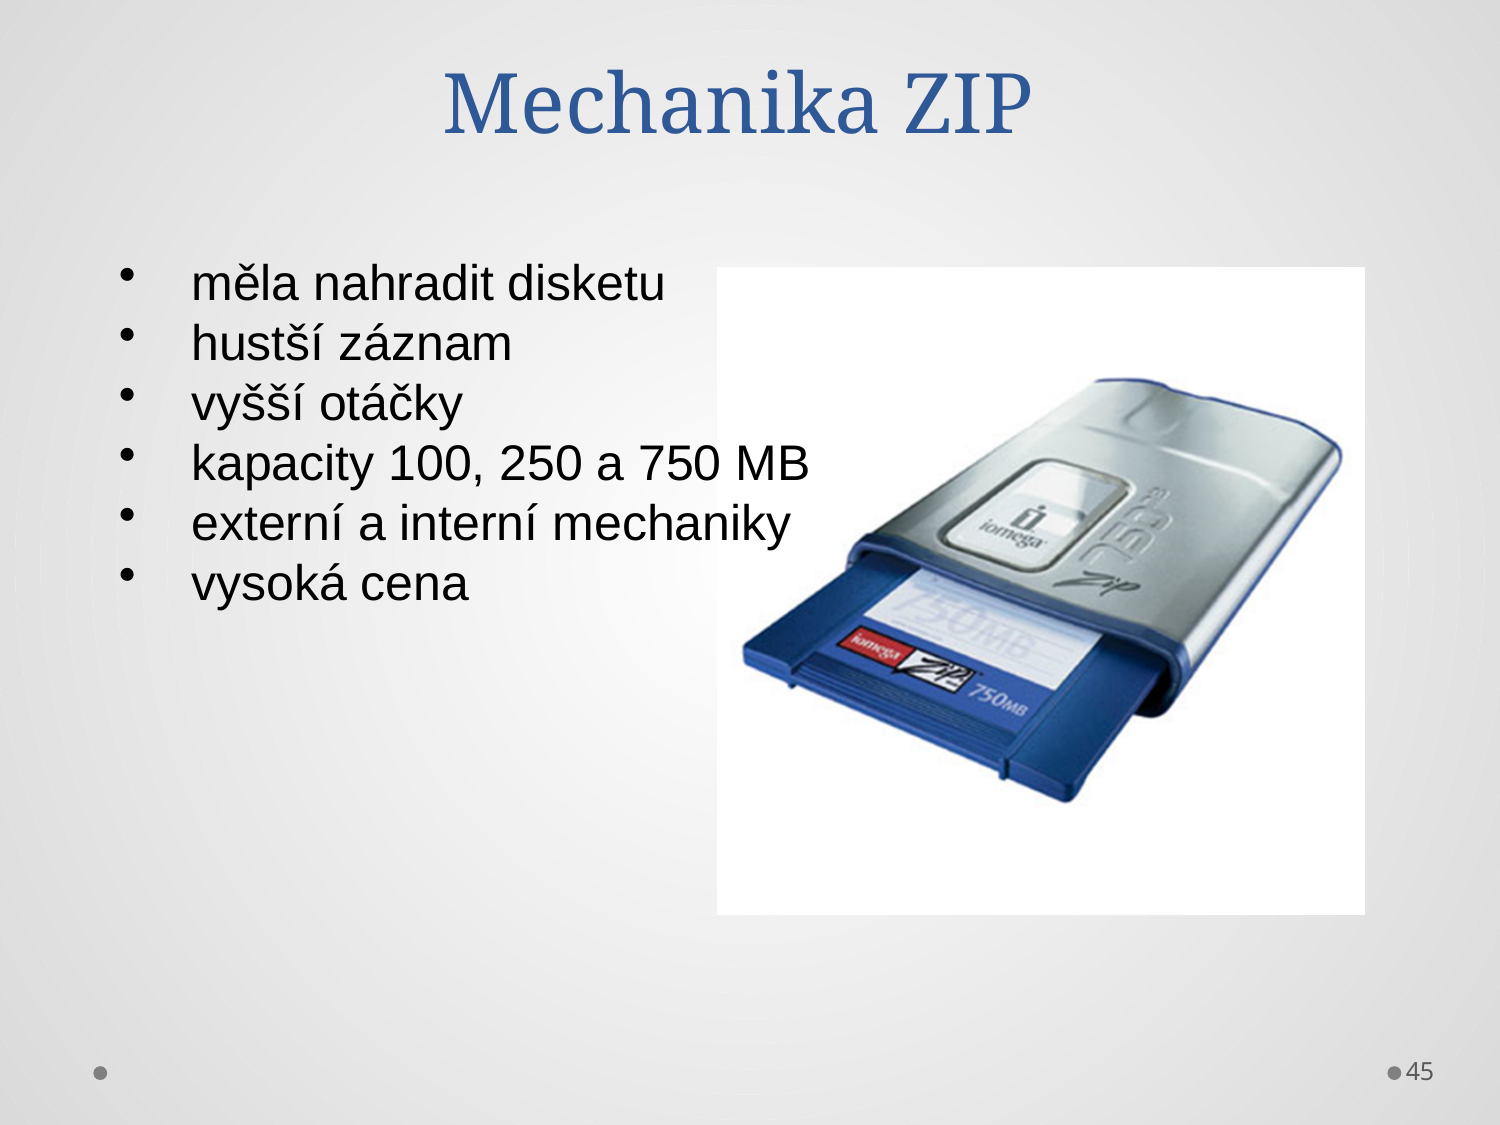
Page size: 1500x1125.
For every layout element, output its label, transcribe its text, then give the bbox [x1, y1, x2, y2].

slide_number 45 [1401, 1042, 1494, 1103]
picture [717, 266, 1365, 916]
text_box Mechanika ZIP [76, 42, 1400, 158]
text_box měla nahradit disketu hustší záznam vyšší otáčky kapacity 100, 250 a 750 MB externí a interní mechaniky vysoká cena [104, 243, 827, 619]
